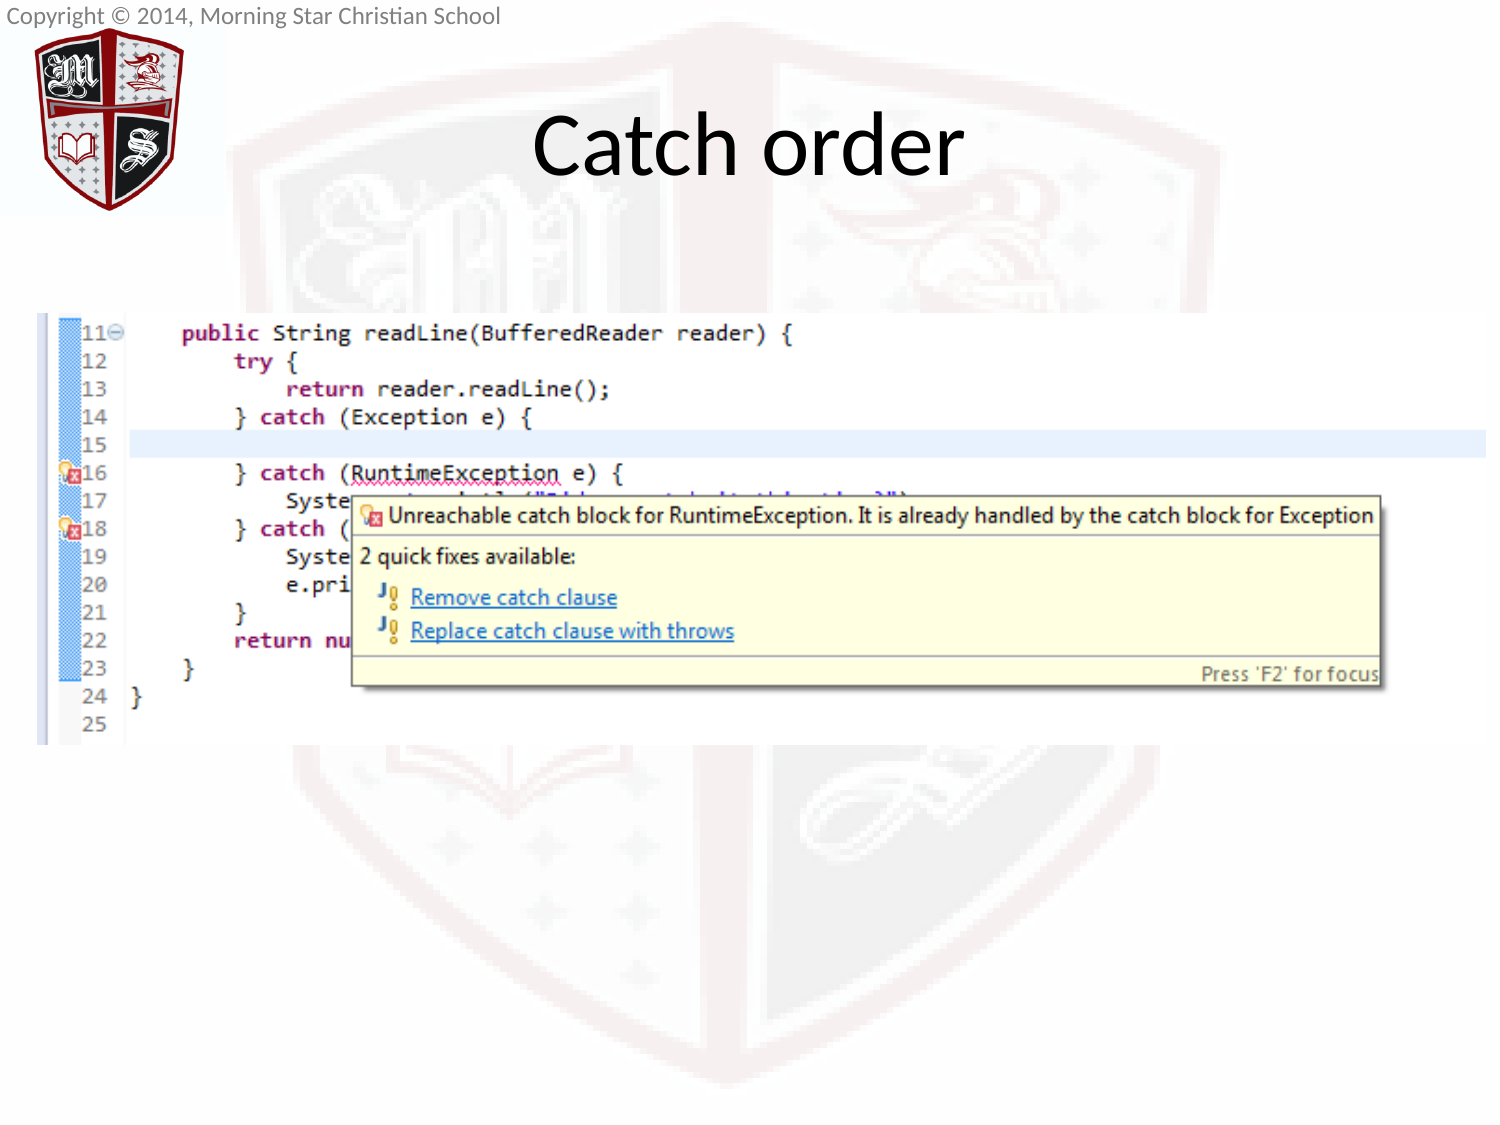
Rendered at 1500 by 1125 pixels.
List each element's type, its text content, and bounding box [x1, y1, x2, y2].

picture [37, 313, 1486, 745]
title Catch order [75, 45, 1425, 233]
picture [0, 24, 225, 217]
